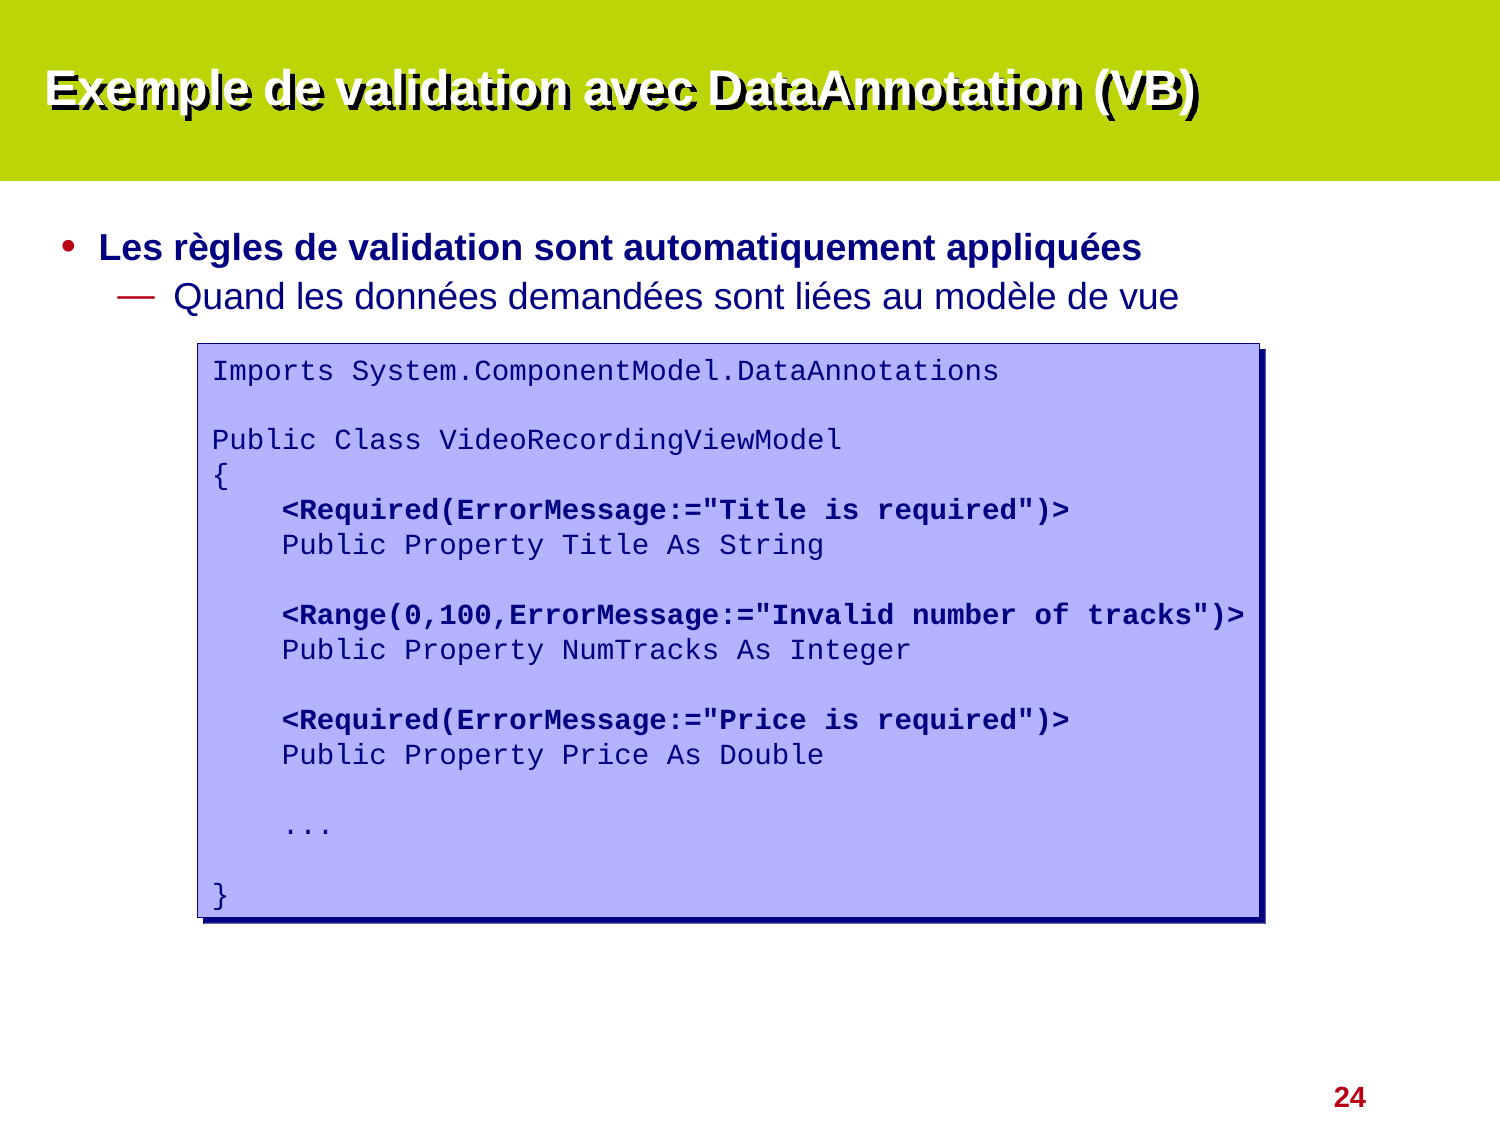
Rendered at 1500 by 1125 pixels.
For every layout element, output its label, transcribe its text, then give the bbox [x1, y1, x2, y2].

title Exemple de validation avec DataAnnotation (VB) [29, 26, 1308, 146]
text_box Imports System.ComponentModel.DataAnnotations Public Class VideoRecordingViewModel { <Required(ErrorMessage:="Title is required")> Public Property Title As String <Range(0,100,ErrorMessage:="Invalid number of tracks")> Public Property NumTracks As Integer <Required(ErrorMessage:="Price is required")> Public Property Price As Double ... } [197, 343, 1260, 918]
list Les règles de validation sont automatiquement appliquées Quand les données demandées sont liées au modèle de vue [45, 215, 1457, 326]
